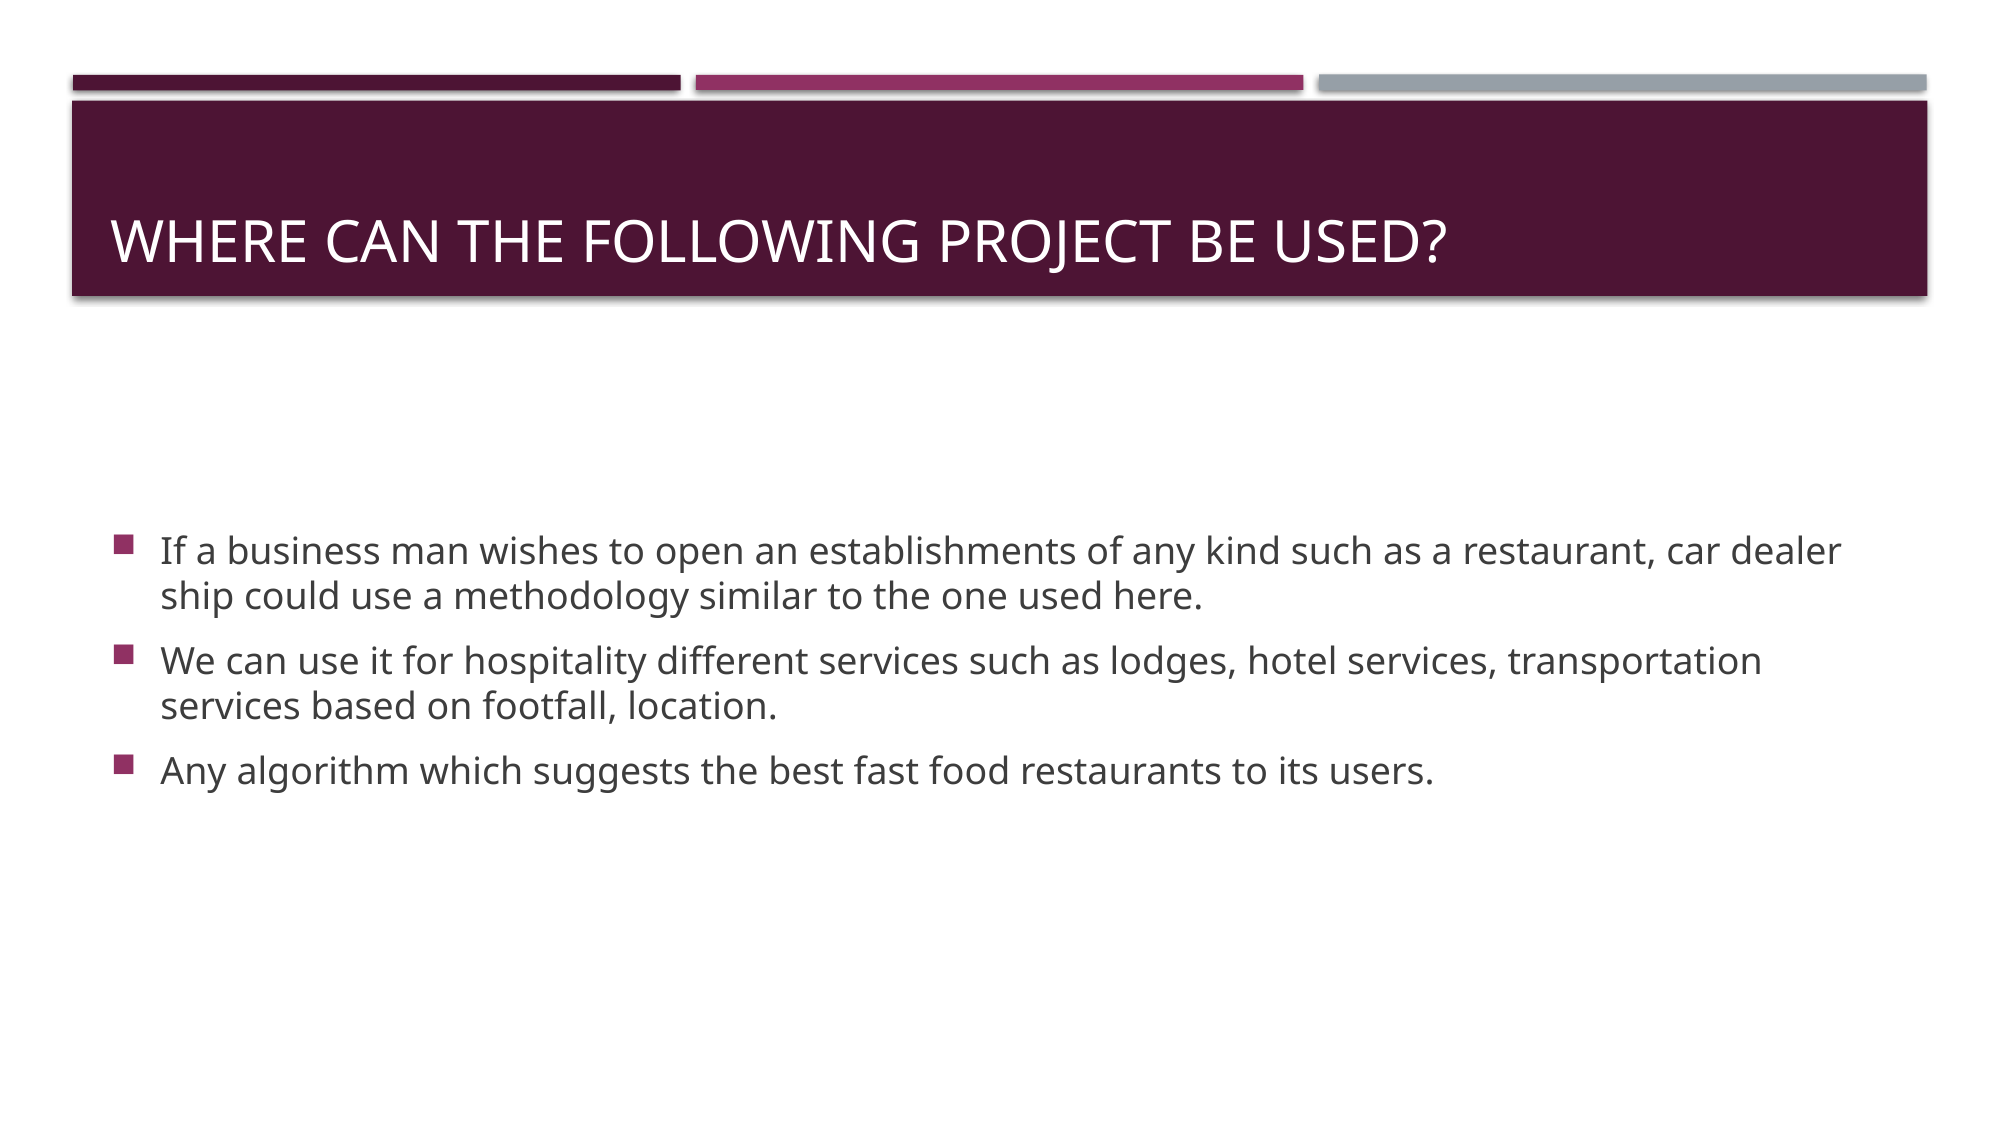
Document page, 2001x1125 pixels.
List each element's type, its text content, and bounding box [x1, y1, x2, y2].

list If a business man wishes to open an establishments of any kind such as a restaurant, car dealer ship could use a methodology similar to the one used here. We can use it for hospitality different services such as lodges, hotel services, transportation services based on footfall, location. Any algorithm which suggests the best fast food restaurants to its users. [95, 357, 1905, 962]
title Where can the following project be used? [95, 115, 1905, 282]
